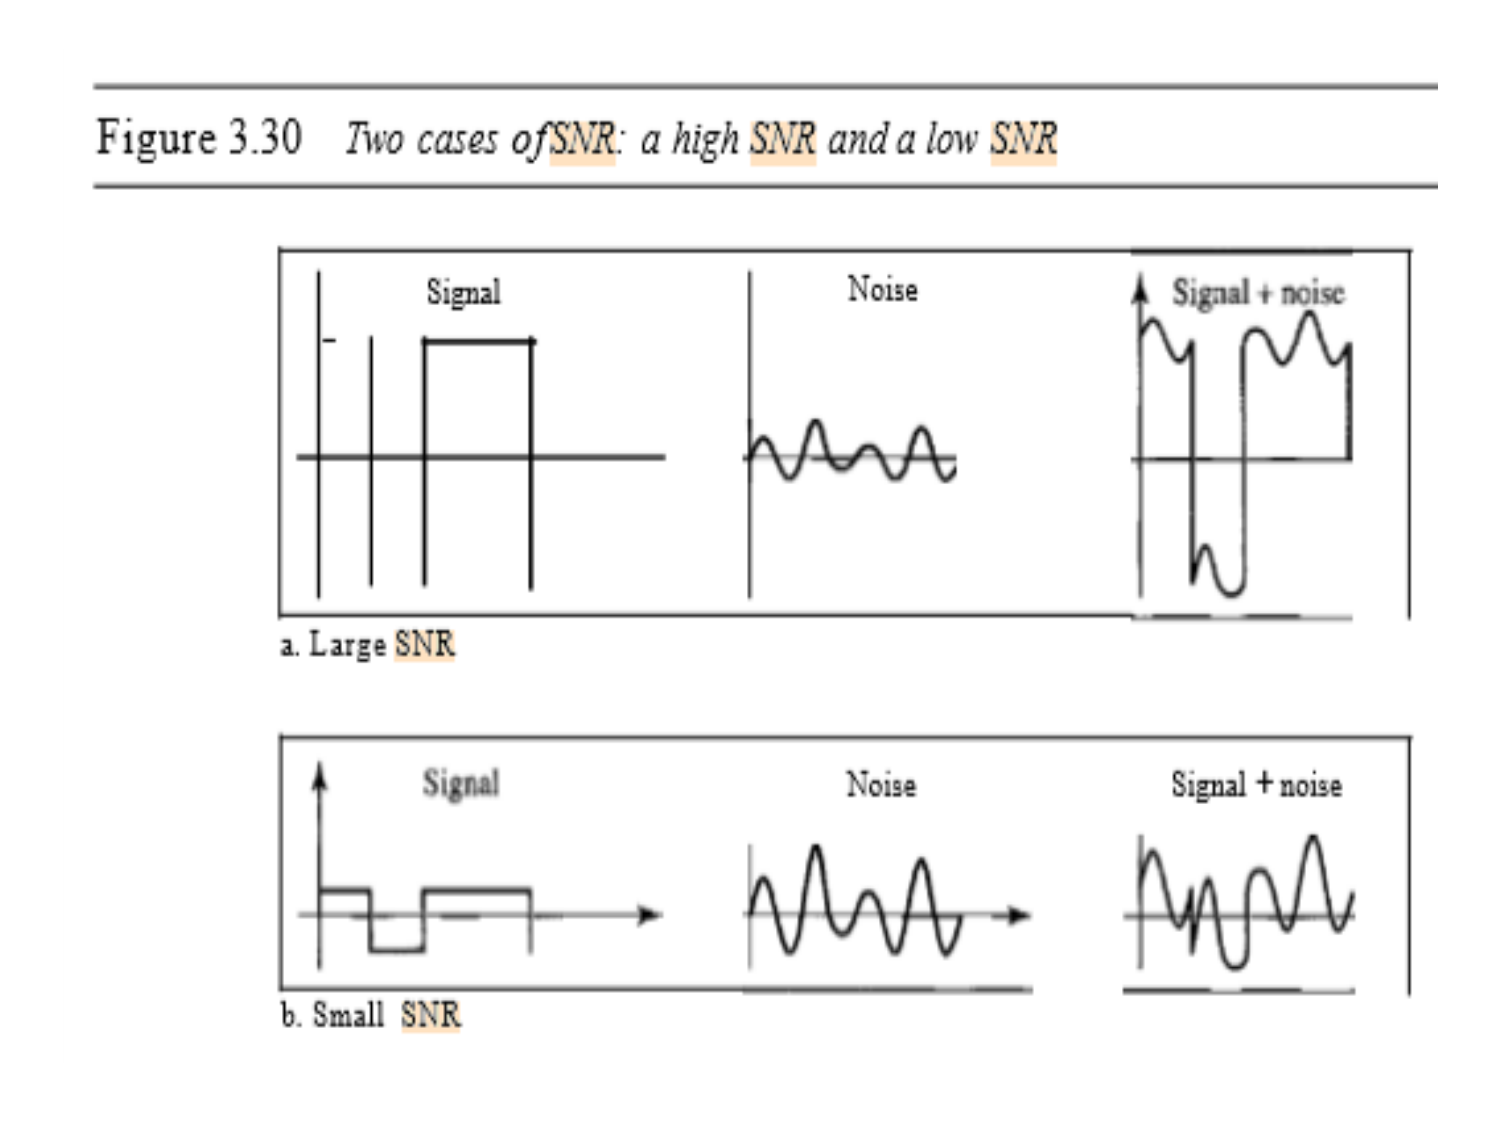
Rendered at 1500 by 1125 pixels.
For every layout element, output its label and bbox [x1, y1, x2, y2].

list [62, 49, 1438, 1063]
